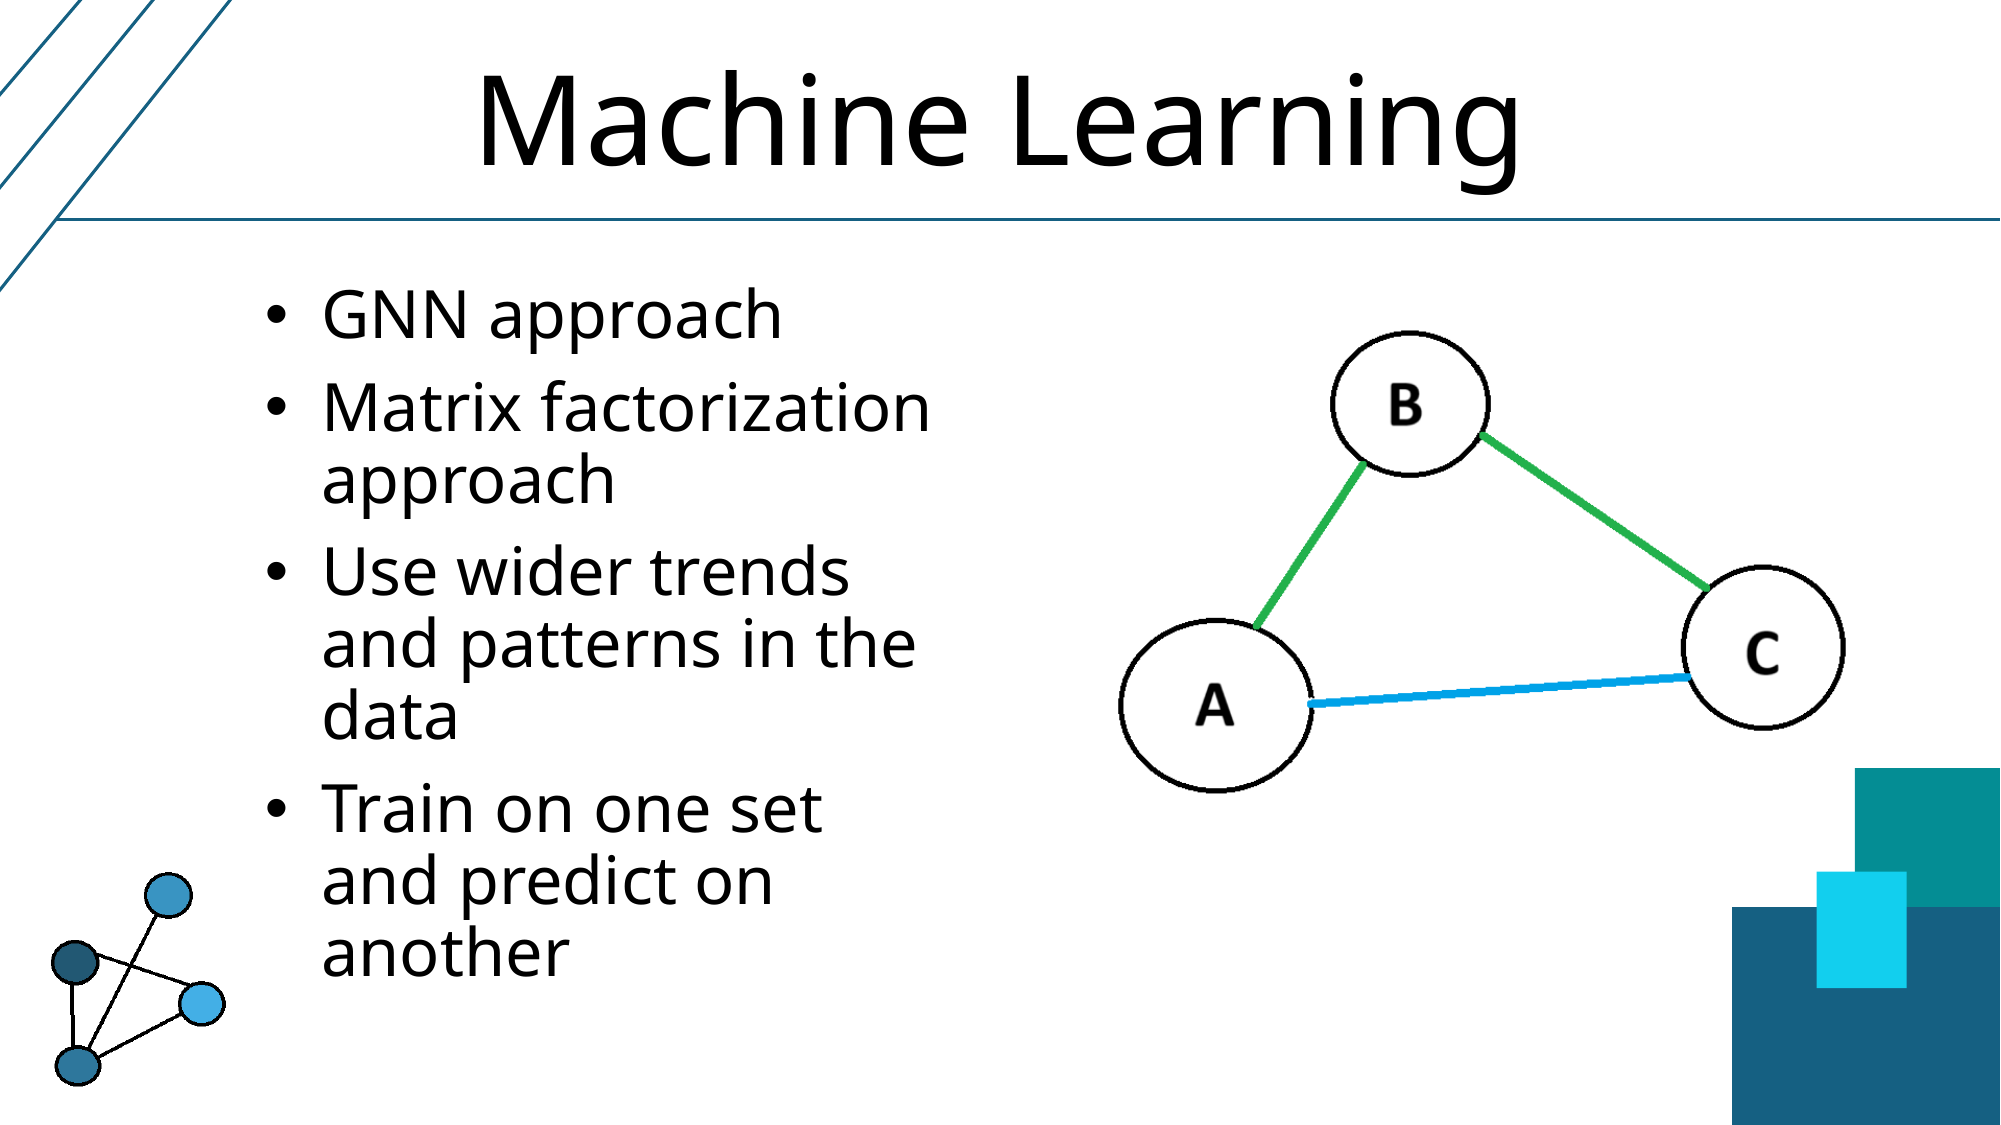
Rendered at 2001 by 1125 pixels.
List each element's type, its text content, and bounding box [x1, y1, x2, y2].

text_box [0, 0, 174, 248]
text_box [1732, 767, 2000, 1125]
picture [1112, 319, 1852, 806]
picture [17, 854, 234, 1098]
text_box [0, 0, 103, 133]
title Machine Learning [251, 20, 1750, 200]
subtitle GNN approach Matrix factorization approach Use wider trends and patterns in the data Train on one set and predict on another [249, 273, 975, 980]
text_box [0, 0, 251, 316]
